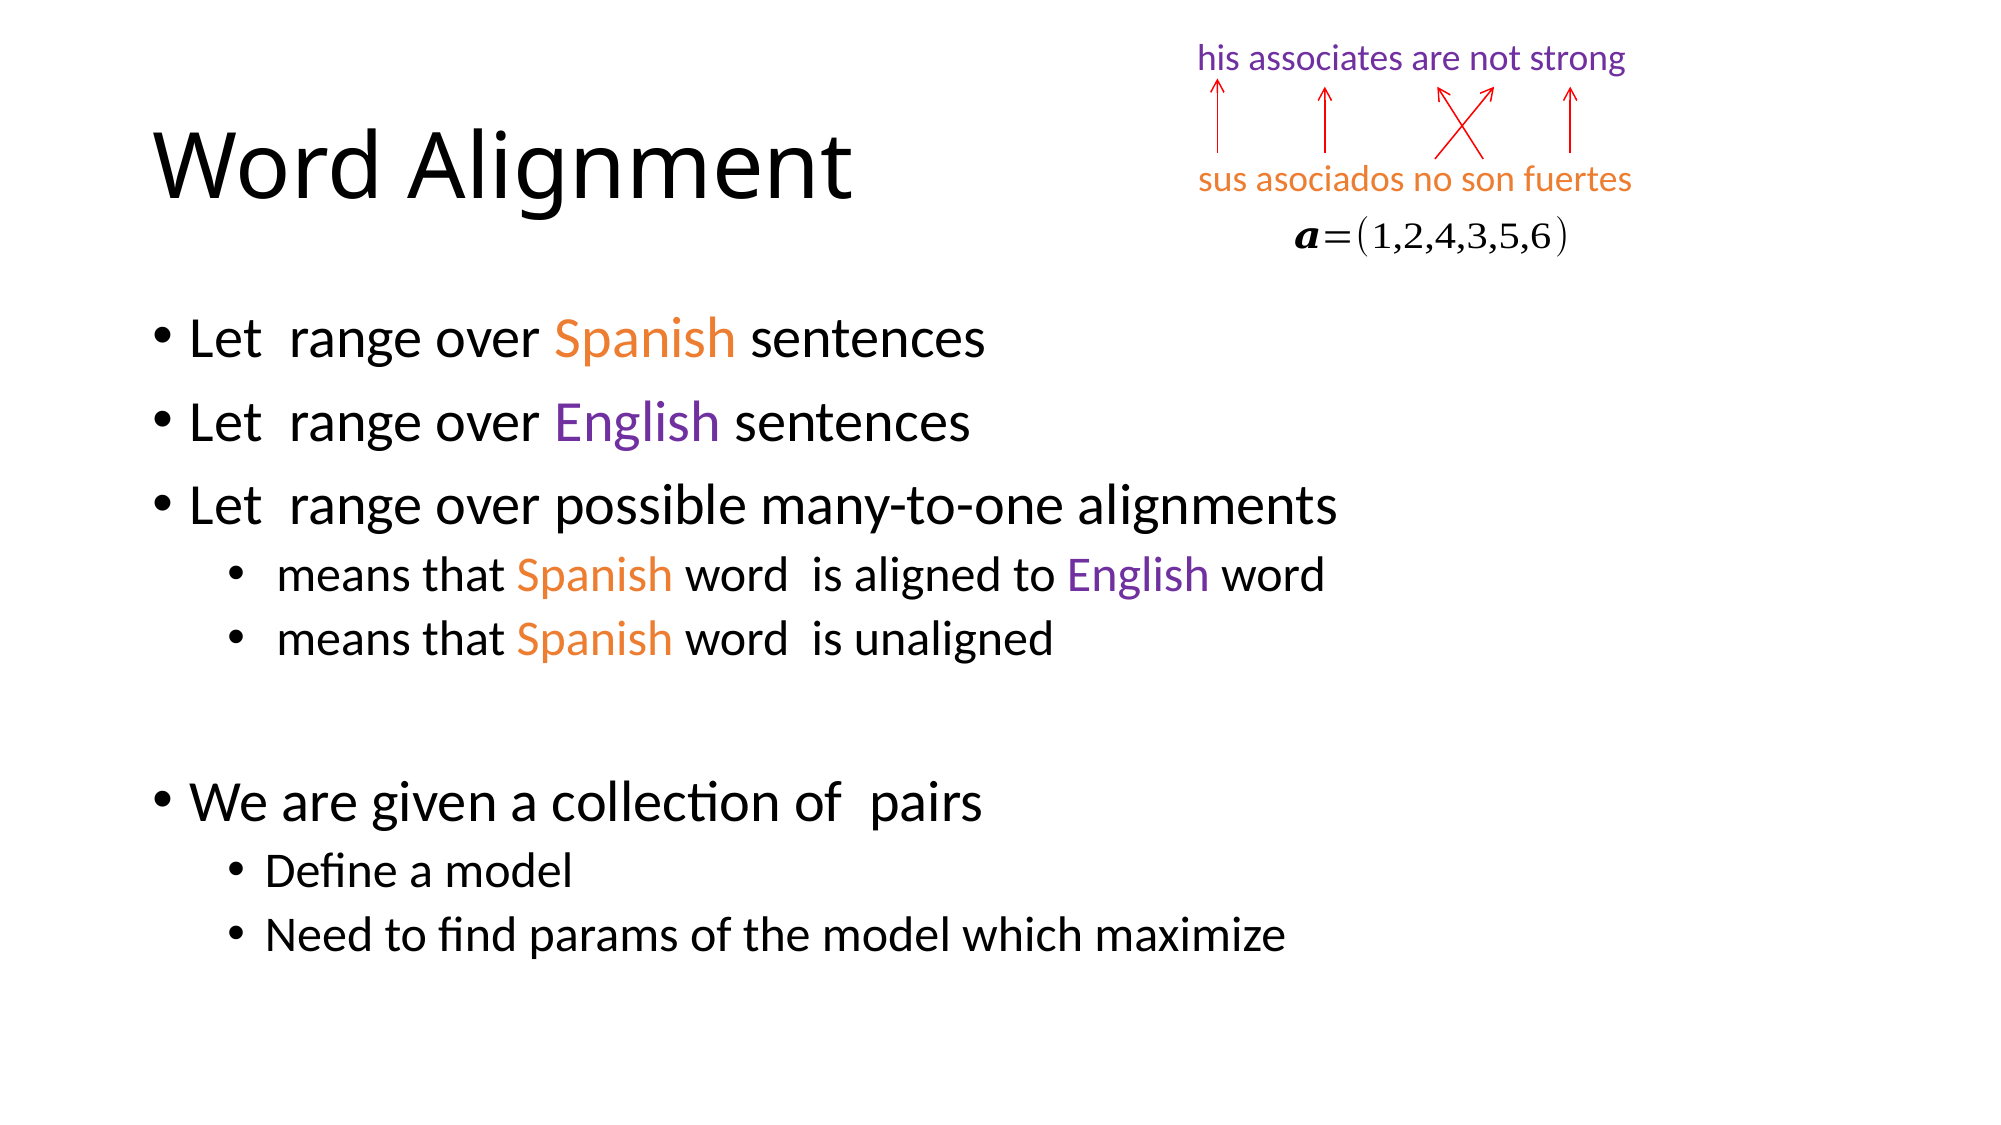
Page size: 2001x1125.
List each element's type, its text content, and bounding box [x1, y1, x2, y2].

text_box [1437, 86, 1484, 159]
text_box his associates are not strong [1182, 26, 1642, 86]
text_box sus asociados no son fuertes [1183, 146, 1648, 207]
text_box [1484, 86, 1495, 159]
title Word Alignment [137, 59, 1863, 278]
